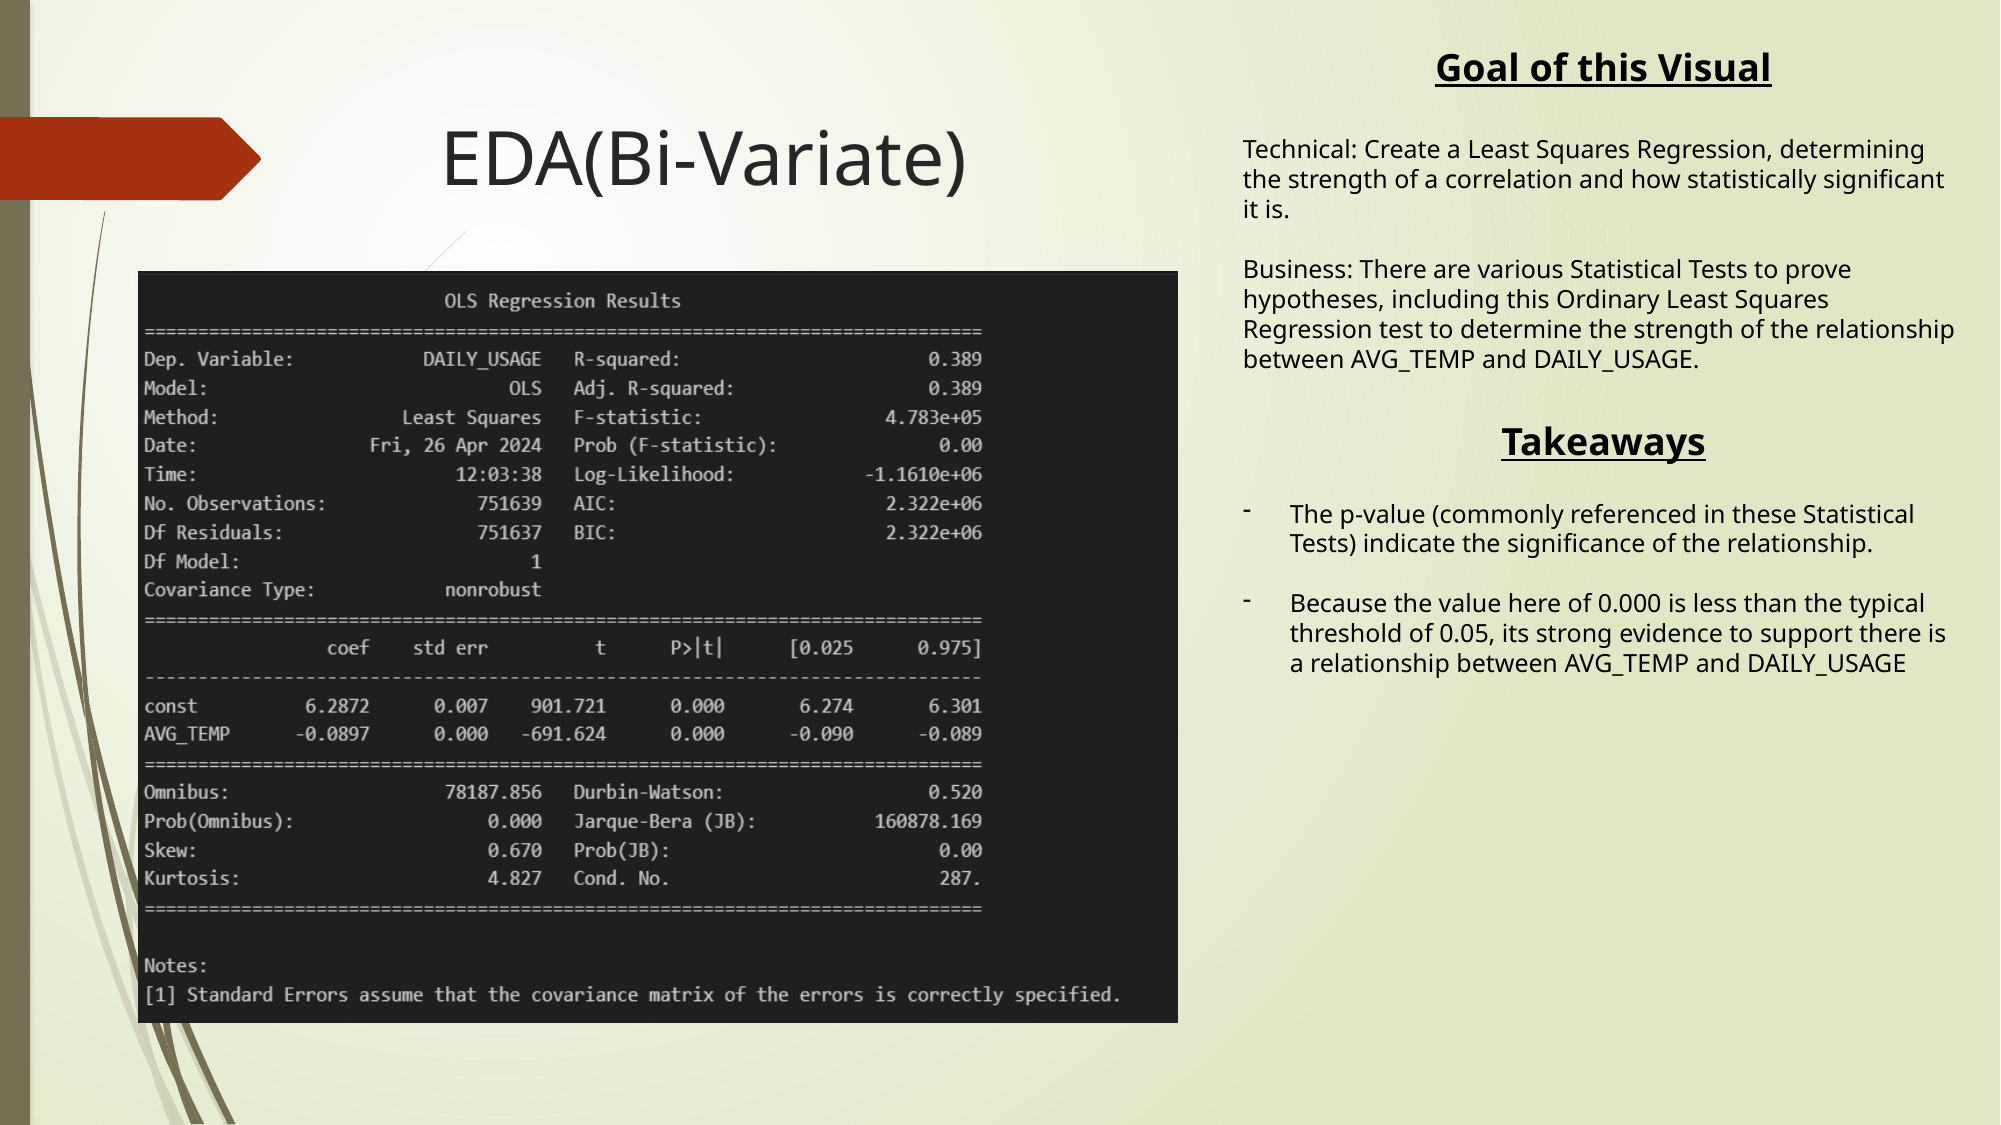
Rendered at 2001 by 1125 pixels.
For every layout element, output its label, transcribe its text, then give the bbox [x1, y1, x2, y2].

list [137, 271, 1178, 1023]
text_box Goal of this Visual Technical: Create a Least Squares Regression, determining the strength of a correlation and how statistically significant it is. Business: There are various Statistical Tests to prove hypotheses, including this Ordinary Least Squares Regression test to determine the strength of the relationship between AVG_TEMP and DAILY_USAGE. Takeaways The p-value (commonly referenced in these Statistical Tests) indicate the significance of the relationship. Because the value here of 0.000 is less than the typical threshold of 0.05, its strong evidence to support there is a relationship between AVG_TEMP and DAILY_USAGE [1228, 36, 1980, 715]
title EDA(Bi-Variate) [425, 102, 1228, 313]
